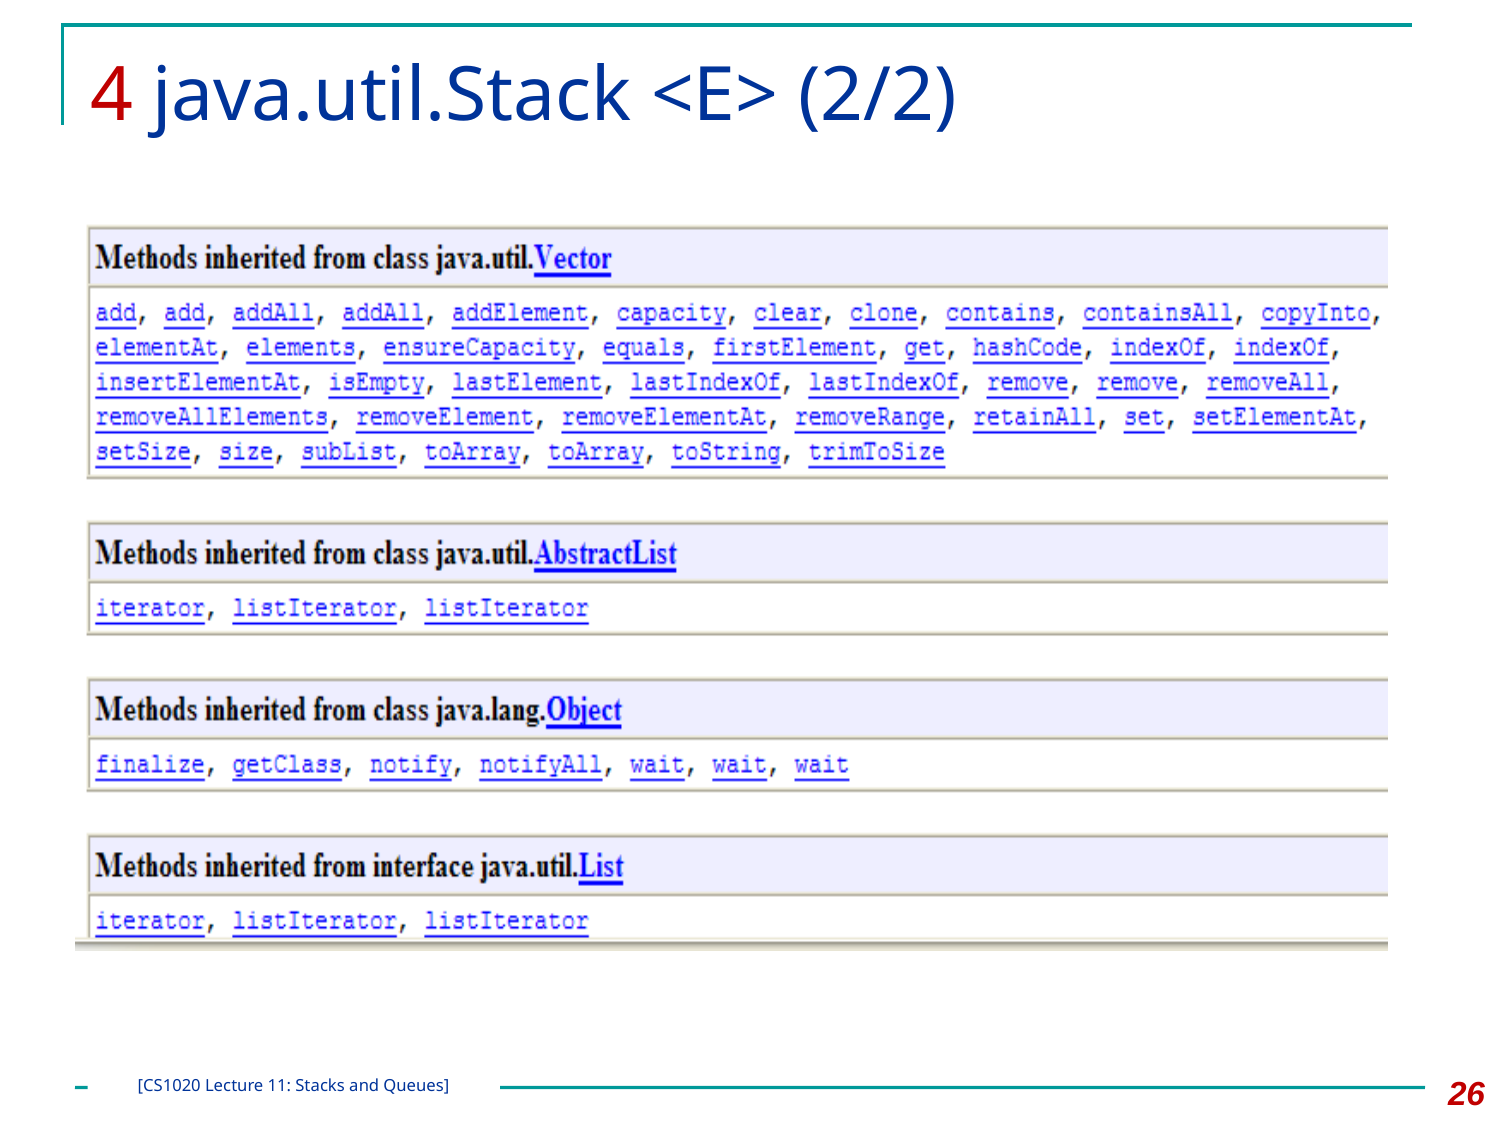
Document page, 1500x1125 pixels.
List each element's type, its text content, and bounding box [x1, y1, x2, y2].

picture [75, 206, 1388, 951]
slide_number 26 [1400, 1065, 1500, 1125]
title 4 java.util.Stack <E> (2/2) [74, 37, 1426, 168]
text_box [CS1020 Lecture 11: Stacks and Queues] [87, 1074, 500, 1100]
